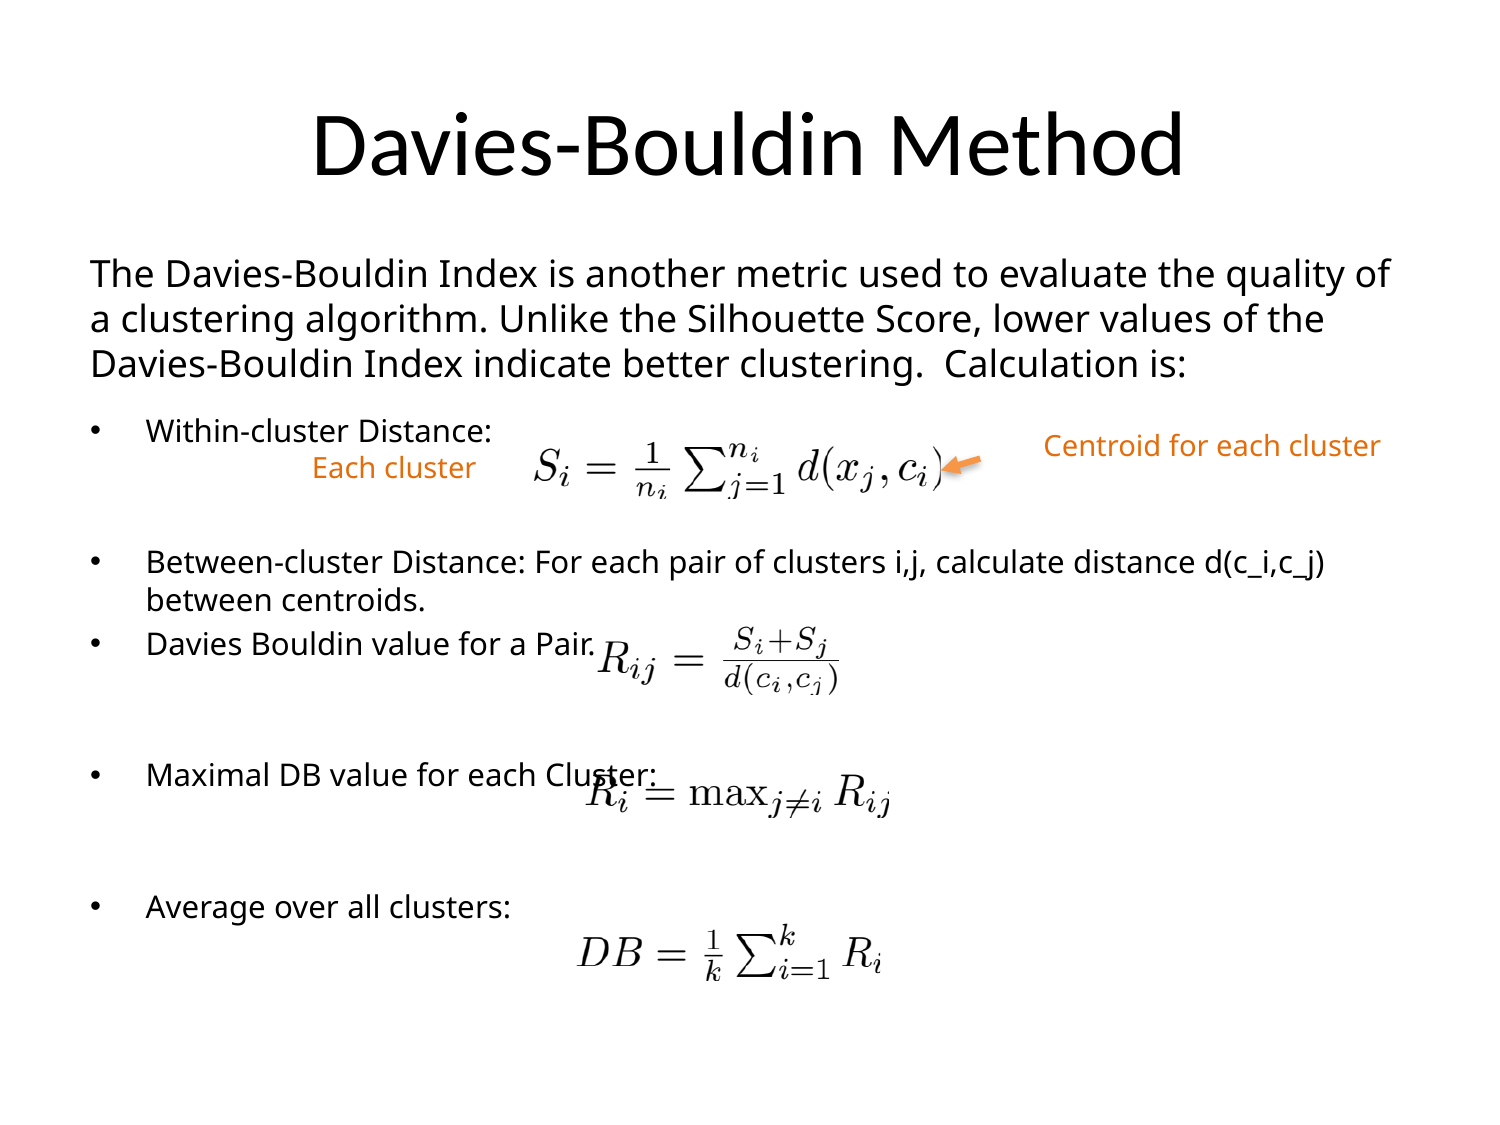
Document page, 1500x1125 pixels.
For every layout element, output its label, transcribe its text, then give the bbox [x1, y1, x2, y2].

picture [575, 923, 881, 981]
list Within-cluster Distance: Between-cluster Distance: For each pair of clusters i,j, calculate distance d(c_i,c_j) between centroids. Davies Bouldin value for a Pair. Maximal DB value for each Cluster: Average over all clusters: [75, 403, 1425, 940]
picture [532, 441, 941, 500]
picture [596, 625, 840, 696]
text_box Each cluster [297, 441, 492, 492]
picture [584, 774, 890, 818]
text_box Centroid for each cluster [1028, 419, 1397, 470]
text_box The Davies-Bouldin Index is another metric used to evaluate the quality of a clustering algorithm. Unlike the Silhouette Score, lower values of the Davies-Bouldin Index indicate better clustering. Calculation is: [74, 242, 1425, 392]
title Davies-Bouldin Method [75, 45, 1425, 233]
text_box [940, 458, 981, 471]
